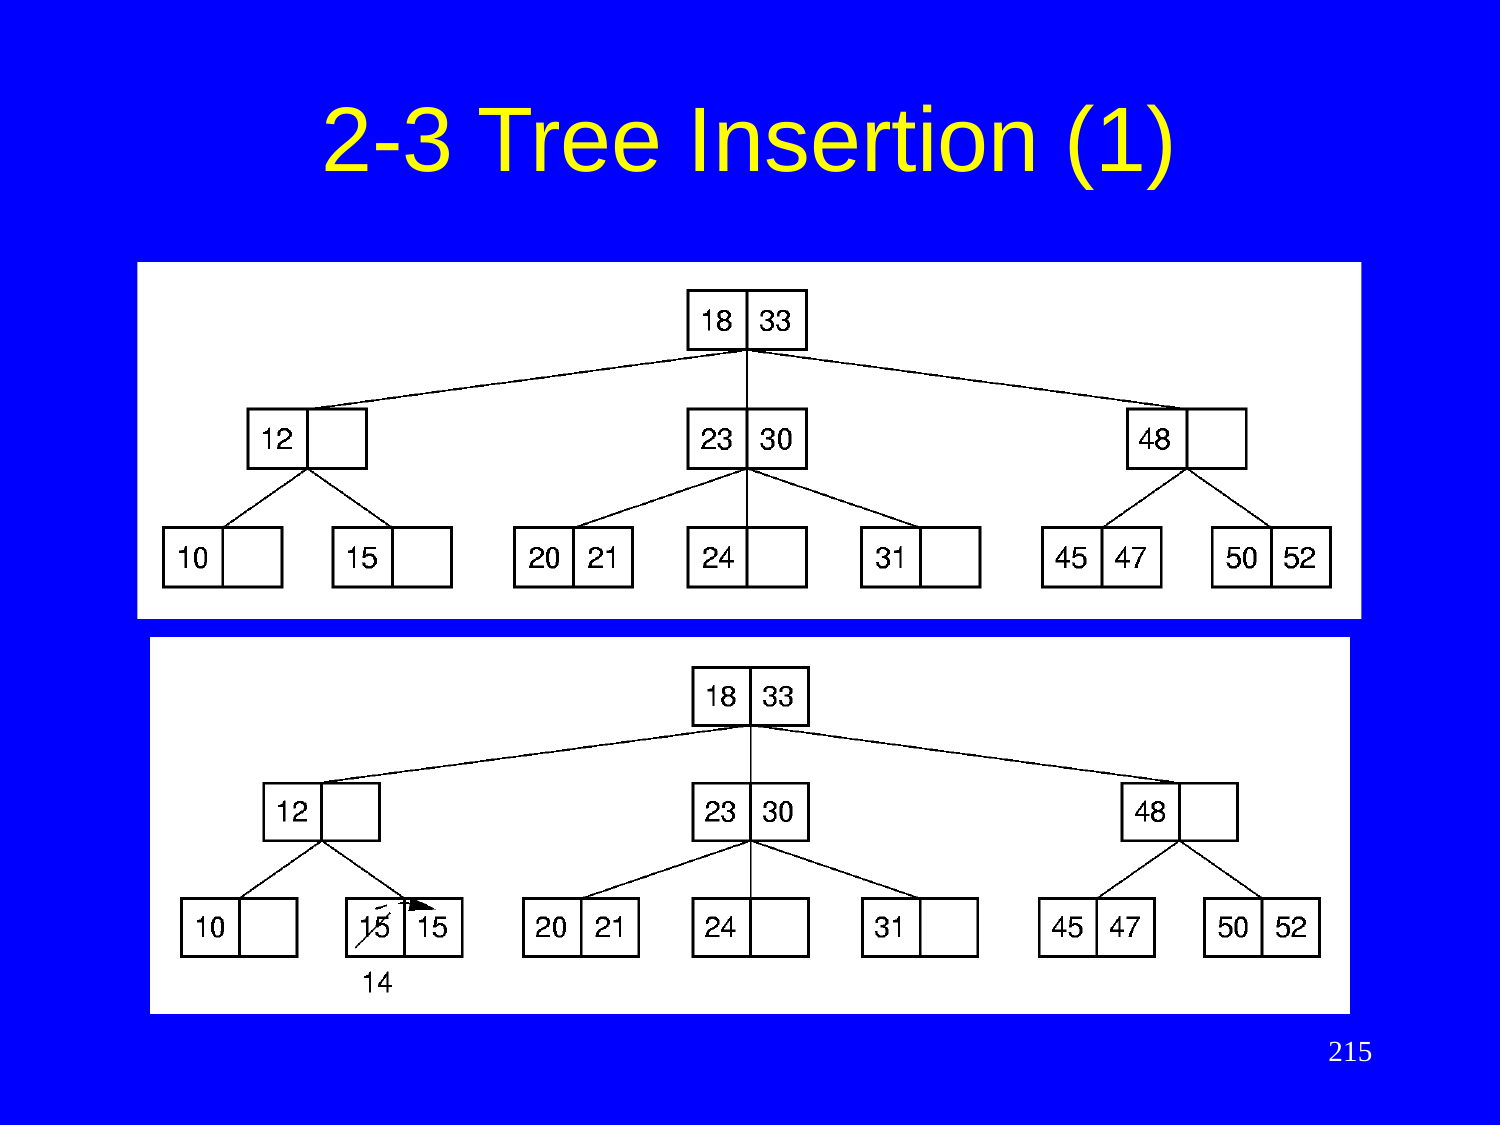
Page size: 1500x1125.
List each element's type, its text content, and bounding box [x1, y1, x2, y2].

picture [149, 637, 1351, 1014]
picture [137, 262, 1362, 619]
slide_number 215 [1074, 1024, 1388, 1101]
title 2-3 Tree Insertion (1) [74, 59, 1425, 210]
